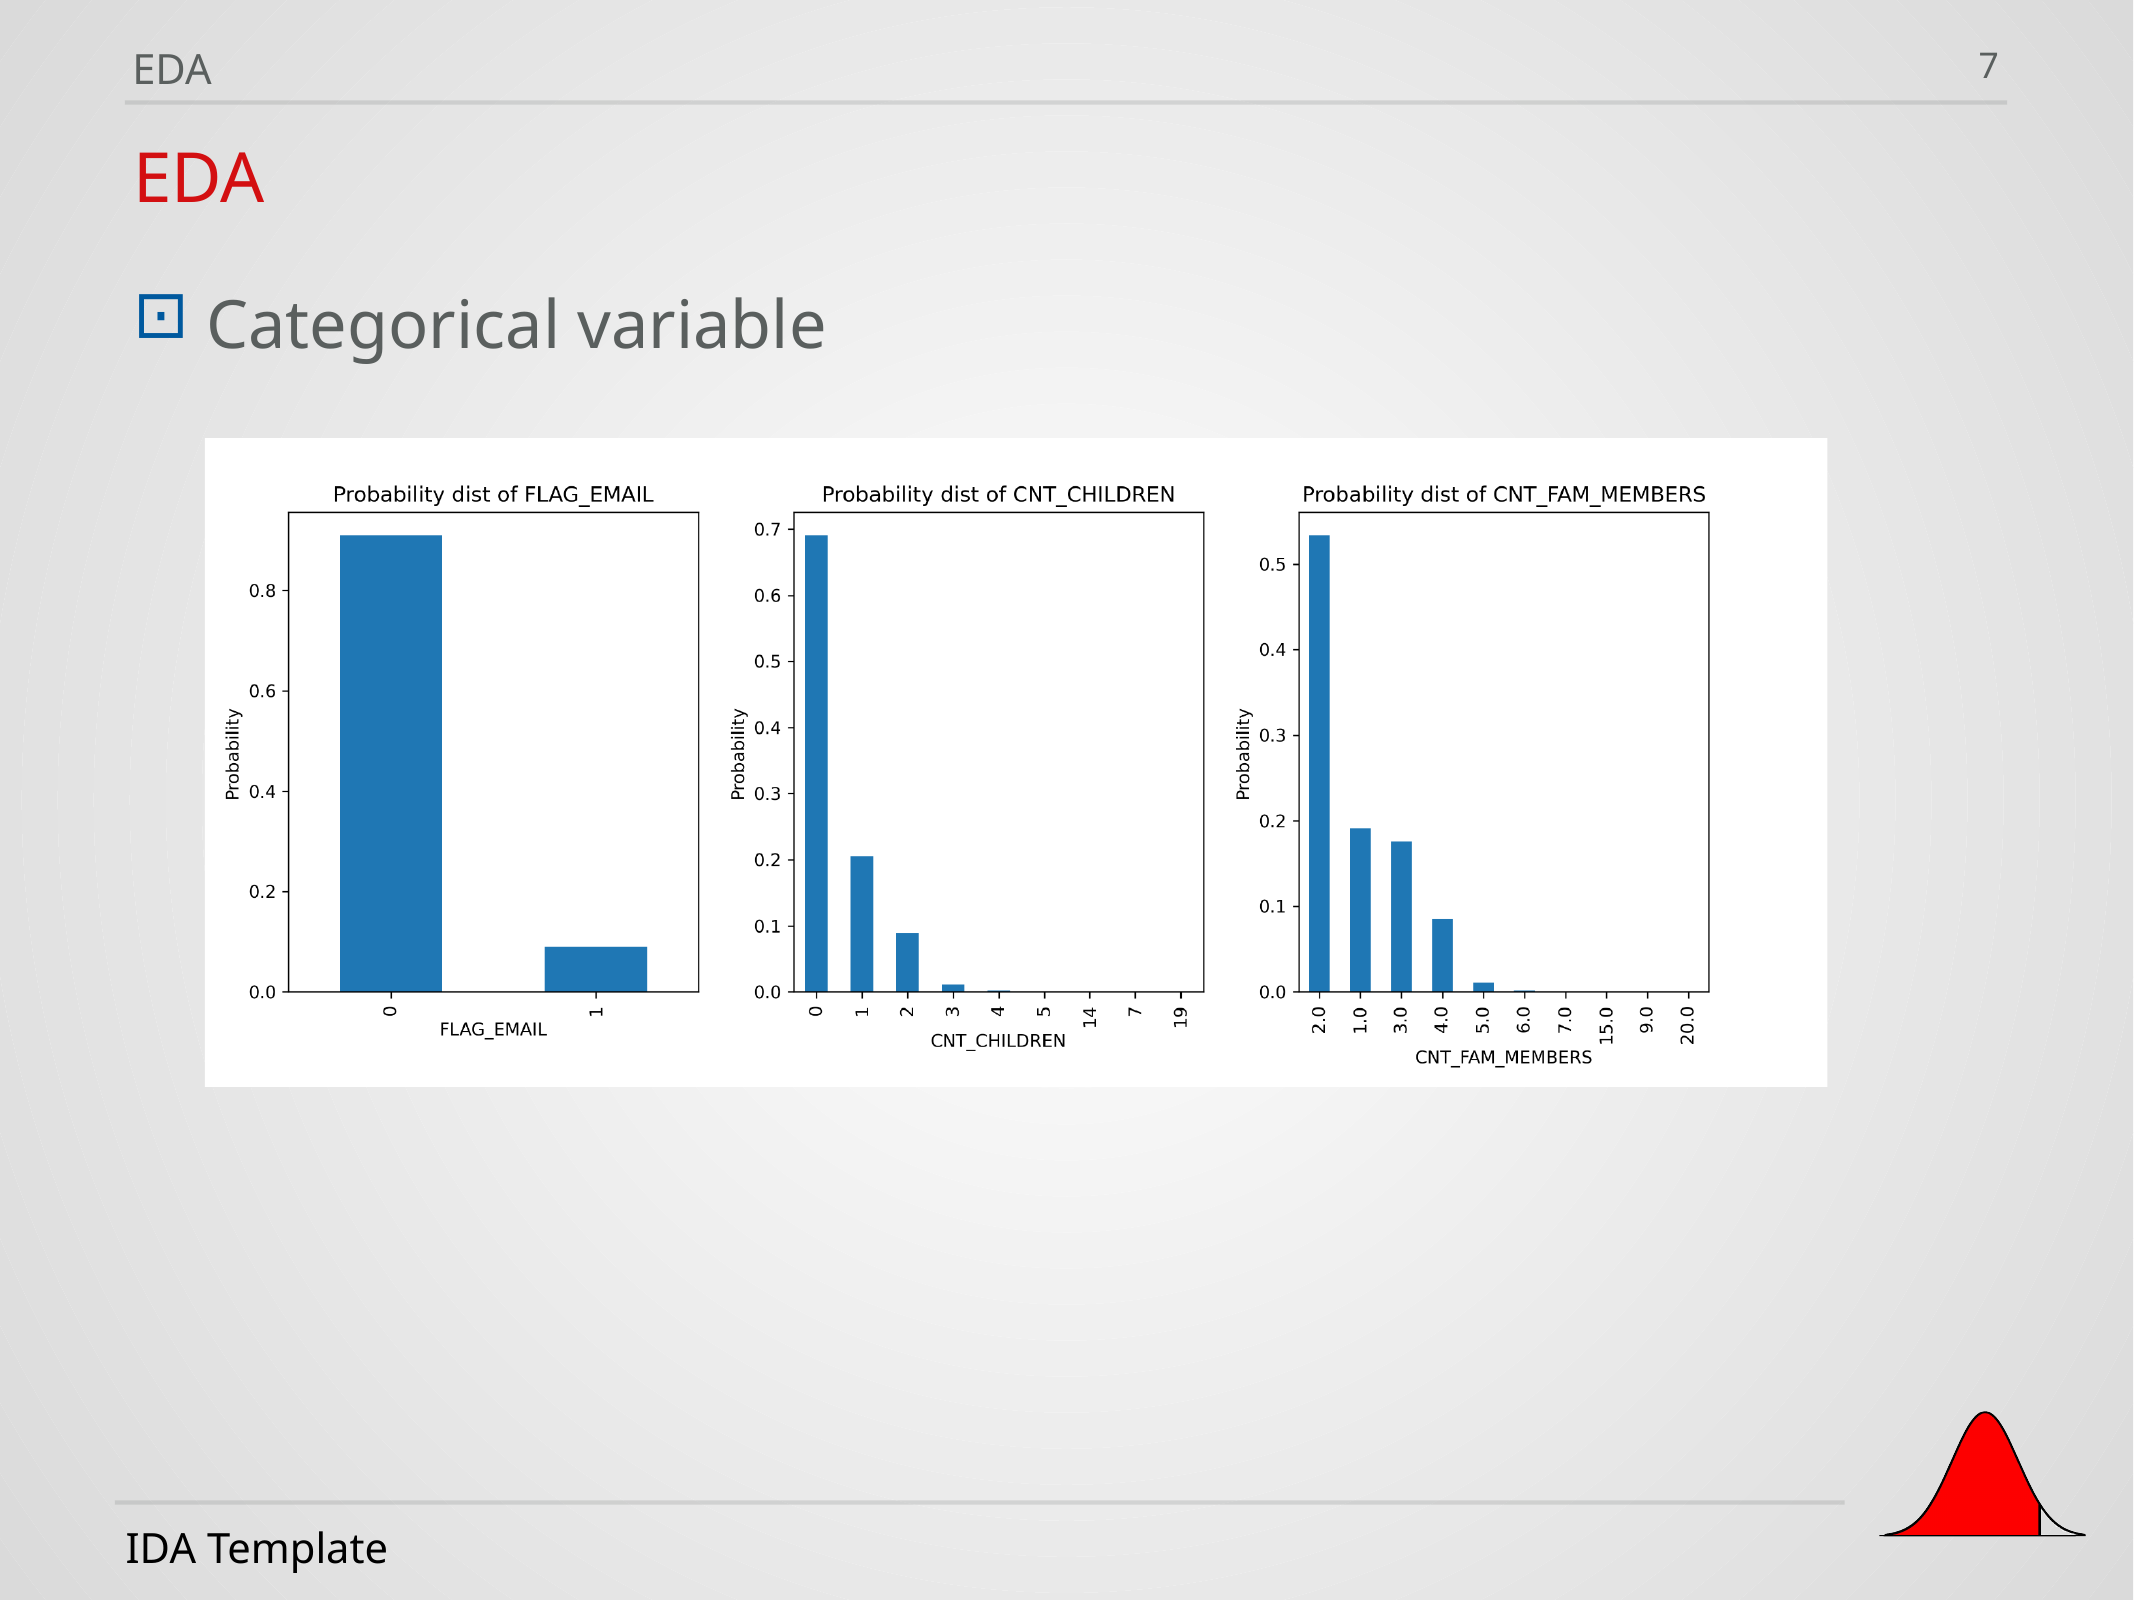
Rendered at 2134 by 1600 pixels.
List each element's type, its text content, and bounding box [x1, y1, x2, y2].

slide_number 7 [1925, 34, 2008, 101]
list EDA [123, 34, 1684, 103]
picture [1879, 1411, 2086, 1537]
picture [204, 438, 1828, 1087]
list IDA Template [116, 1514, 1017, 1581]
list Categorical variable [124, 258, 2007, 364]
list EDA [124, 124, 2007, 226]
